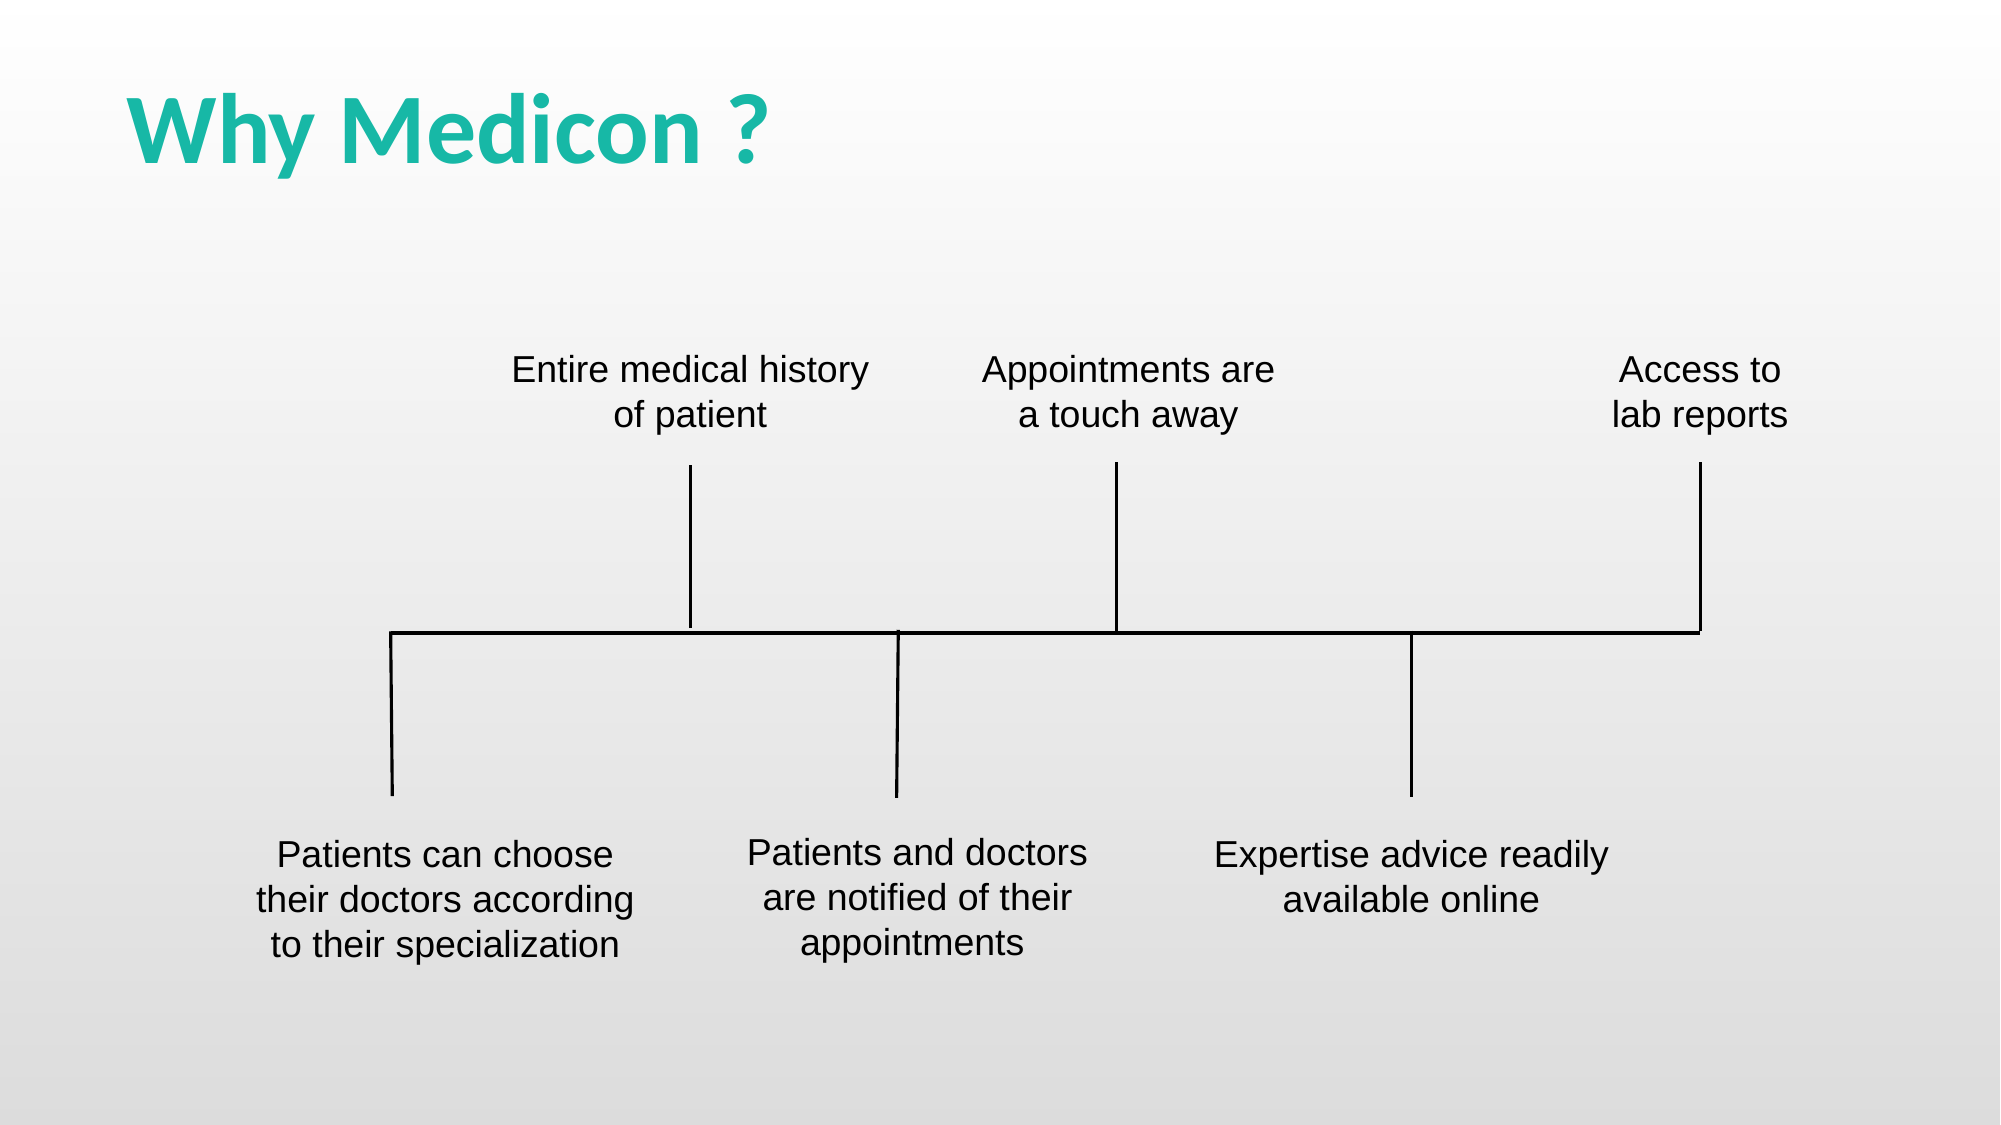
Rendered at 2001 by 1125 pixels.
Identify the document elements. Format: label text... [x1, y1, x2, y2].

text_box Entire medical history of patient [485, 337, 896, 443]
text_box Patients and doctors are notified of their appointments [702, 820, 1133, 971]
text_box Access to lab reports [1581, 337, 1819, 443]
title Why Medicon ? [109, 70, 1891, 178]
text_box Expertise advice readily available online [1173, 822, 1650, 928]
text_box Patients can choose their doctors according to their specialization [228, 822, 662, 973]
text_box Appointments are a touch away [964, 337, 1293, 443]
